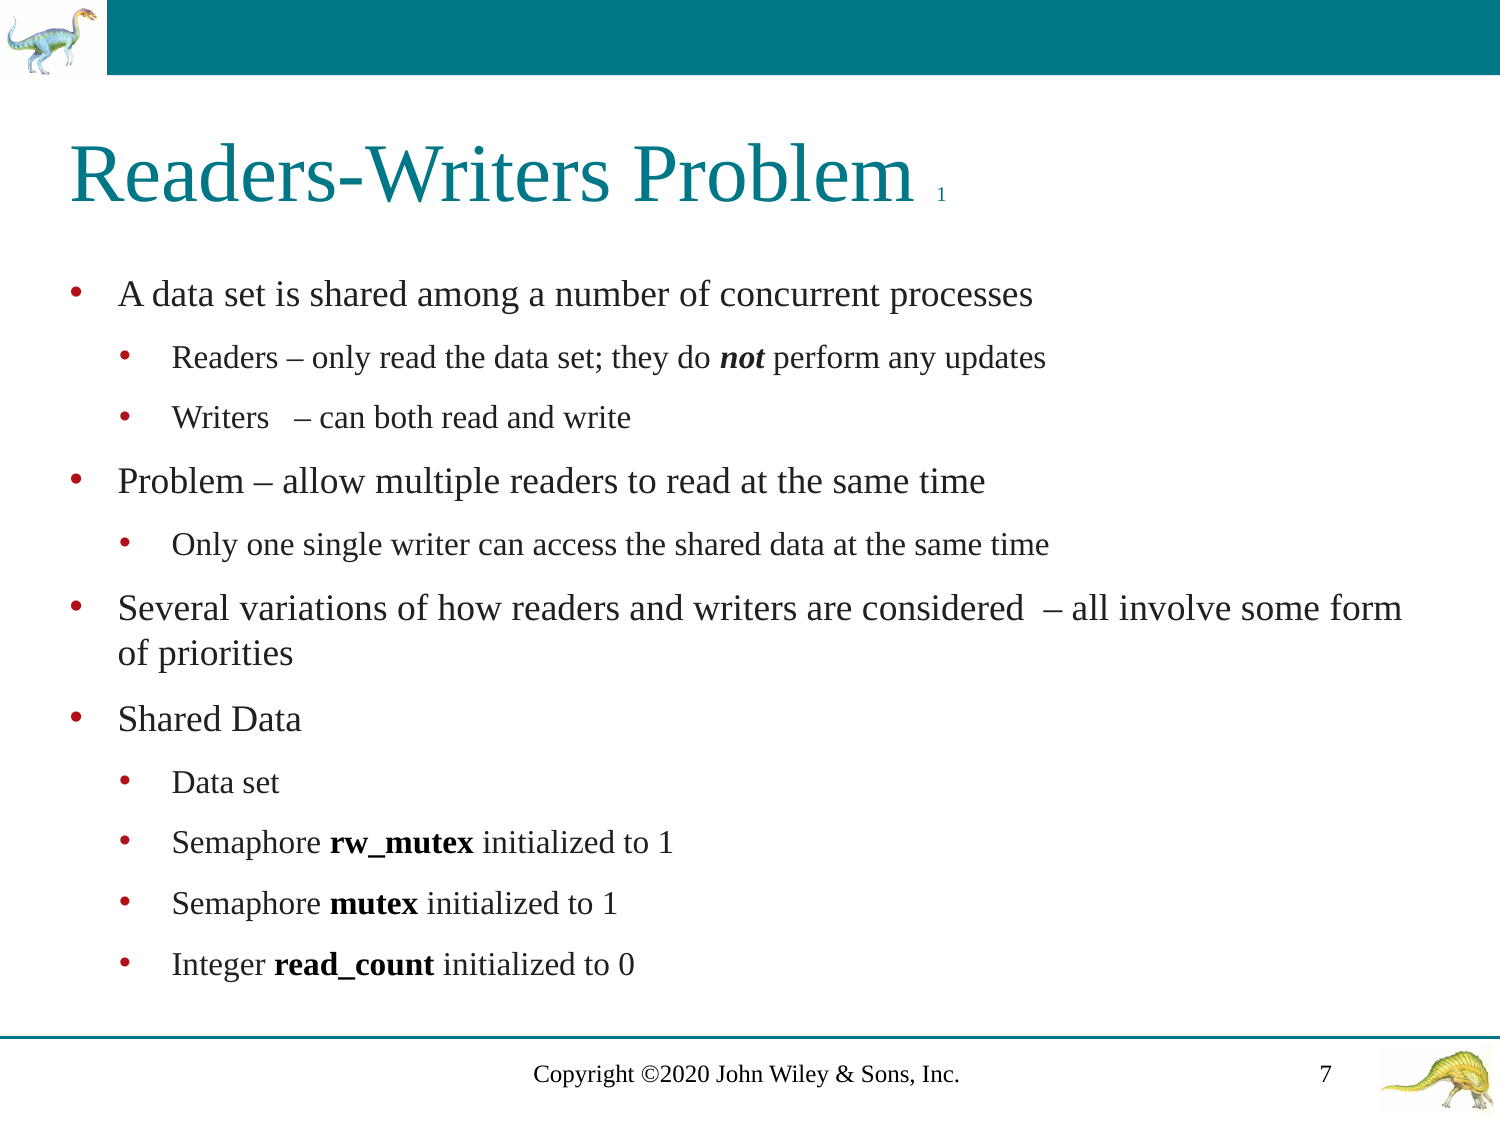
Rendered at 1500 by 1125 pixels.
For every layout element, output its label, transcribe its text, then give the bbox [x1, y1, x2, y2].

picture [0, 0, 107, 82]
list A data set is shared among a number of concurrent processes Readers – only read the data set; they do not perform any updates Writers – can both read and write Problem – allow multiple readers to read at the same time Only one single writer can access the shared data at the same time Several variations of how readers and writers are considered – all involve some form of priorities Shared Data Data set Semaphore rw_mutex initialized to 1 Semaphore mutex initialized to 1 Integer read_count initialized to 0 [54, 261, 1444, 1043]
slide_number 7 [1083, 1042, 1348, 1103]
footer Copyright ©2020 John Wiley & Sons, Inc. [496, 1042, 1004, 1103]
title Readers-Writers Problem 1 [54, 122, 1445, 227]
picture [1379, 1044, 1493, 1115]
